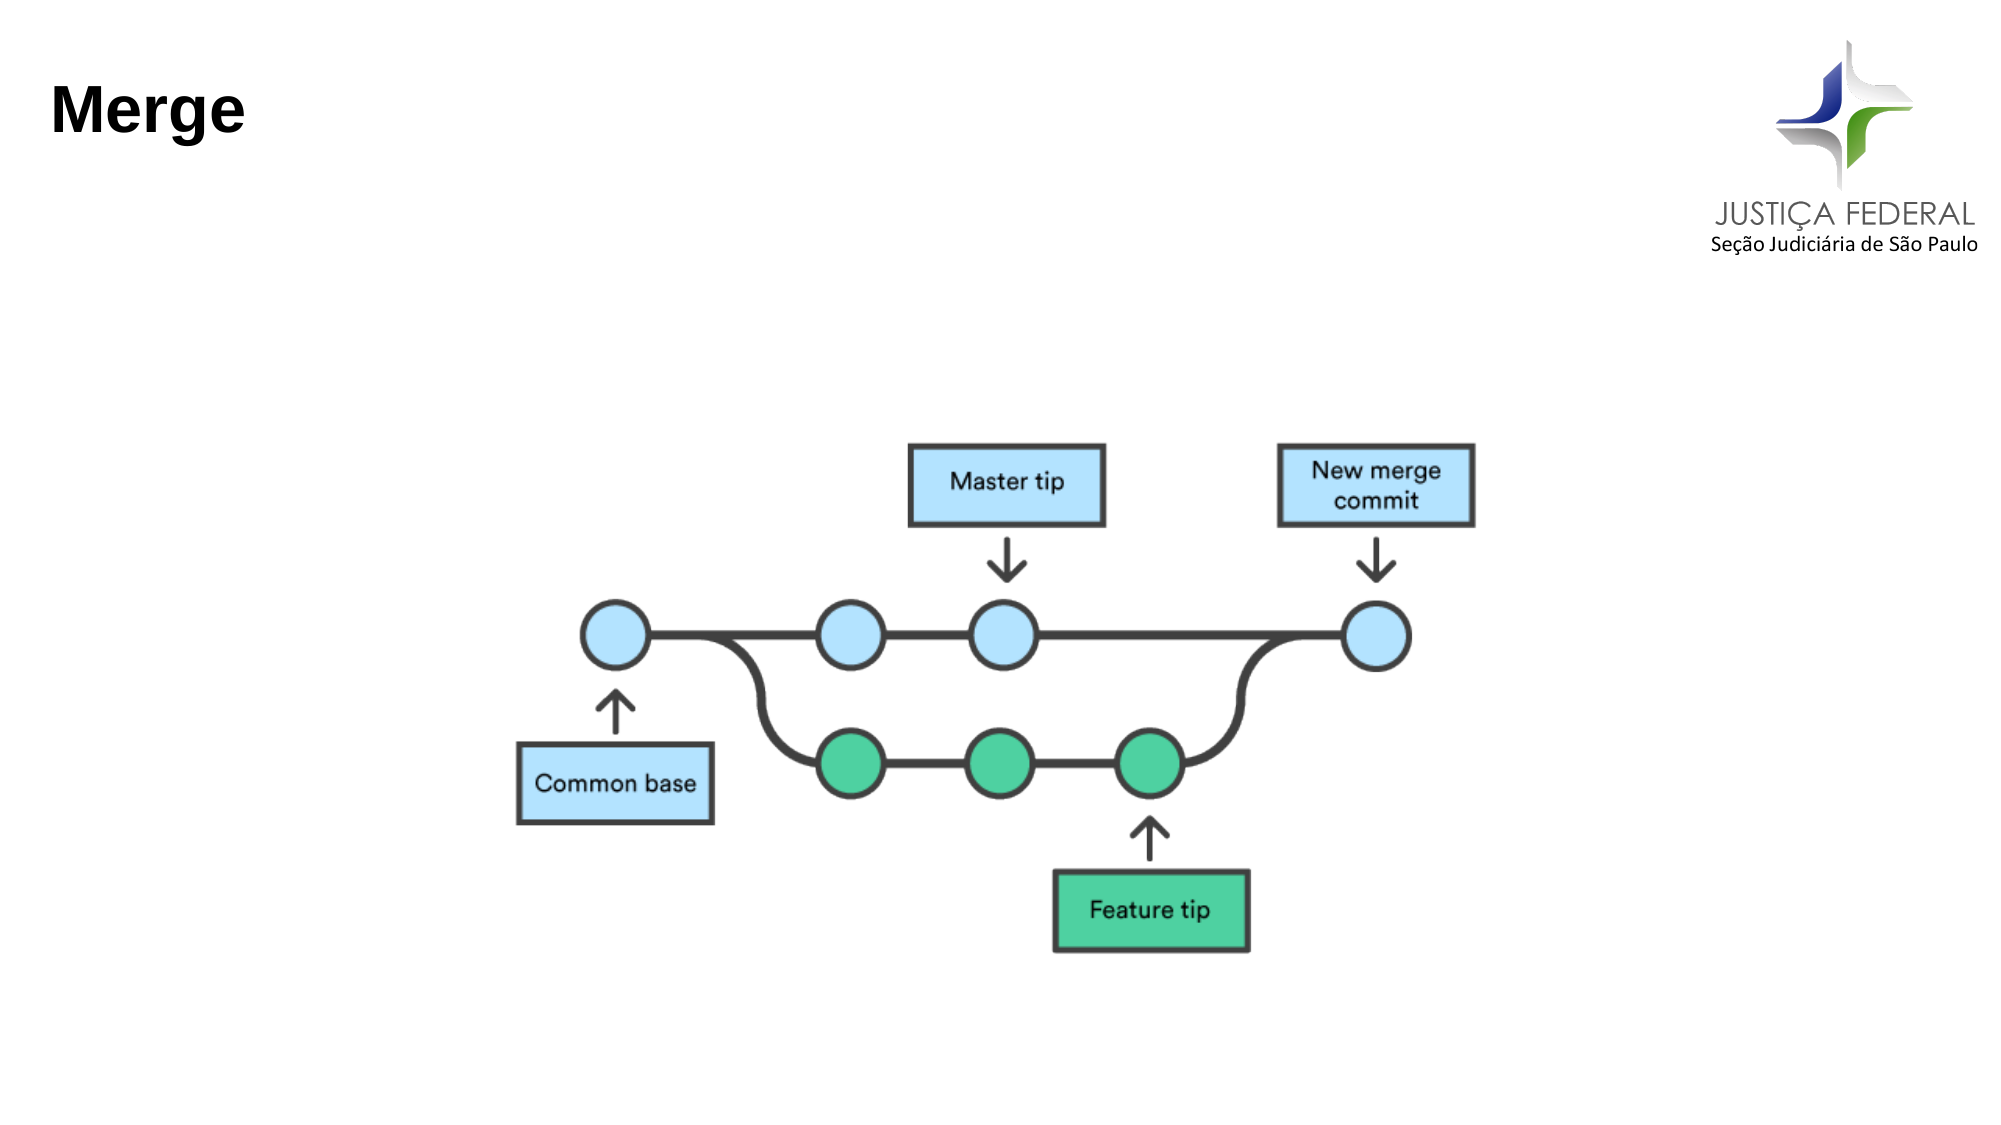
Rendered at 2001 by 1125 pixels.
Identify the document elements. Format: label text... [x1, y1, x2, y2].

text_box Merge [35, 0, 1761, 214]
picture [374, 278, 1625, 995]
picture [1696, 7, 1993, 273]
